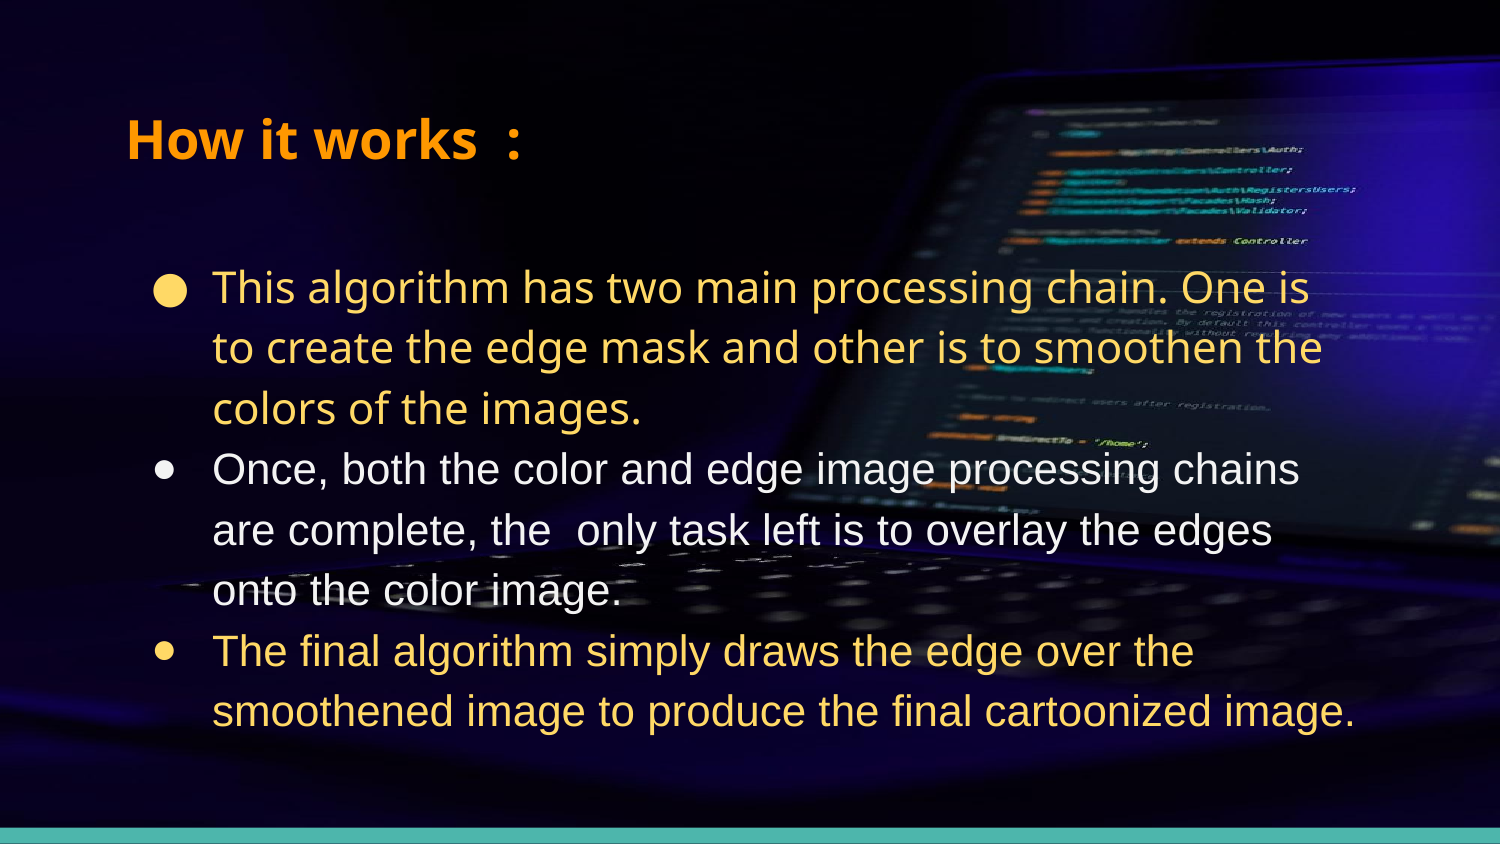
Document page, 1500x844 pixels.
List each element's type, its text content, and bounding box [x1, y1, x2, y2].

list This algorithm has two main processing chain. One is to create the edge mask and other is to smoothen the colors of the images. Once, both the color and edge image processing chains are complete, the only task left is to overlay the edges onto the color image. The final algorithm simply draws the edge over the smoothened image to produce the final cartoonized image. [119, 236, 1381, 801]
text_box How it works : [109, 90, 1366, 186]
picture [0, 0, 1500, 827]
